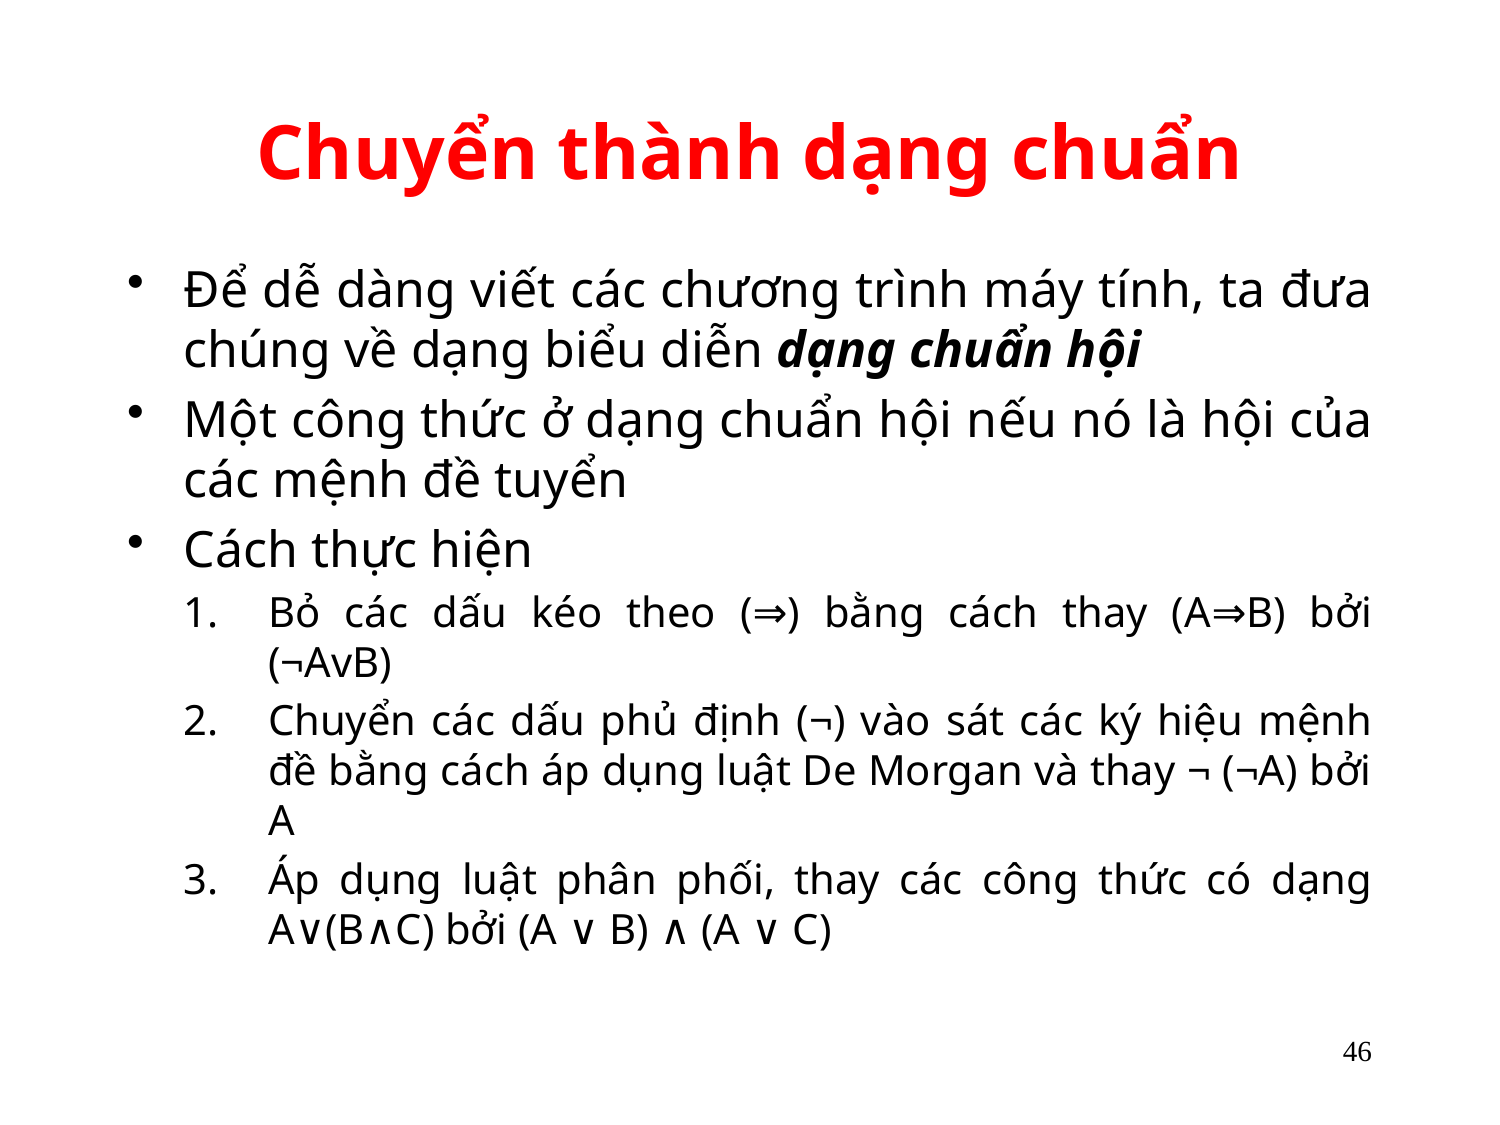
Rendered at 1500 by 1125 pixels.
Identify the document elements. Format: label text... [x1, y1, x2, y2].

slide_number 46 [1074, 1025, 1388, 1100]
title Chuyển thành dạng chuẩn [112, 99, 1388, 200]
list Để dễ dàng viết các chương trình máy tính, ta đưa chúng về dạng biểu diễn dạng chuẩn hội Một công thức ở dạng chuẩn hội nếu nó là hội của các mệnh đề tuyển Cách thực hiện Bỏ các dấu kéo theo (⇒) bằng cách thay (A⇒B) bởi (¬AvB) Chuyển các dấu phủ định (¬) vào sát các ký hiệu mệnh đề bằng cách áp dụng luật De Morgan và thay ¬ (¬A) bởi A Áp dụng luật phân phối, thay các công thức có dạng A∨(B∧C) bởi (A ∨ B) ∧ (A ∨ C) [112, 249, 1388, 1000]
